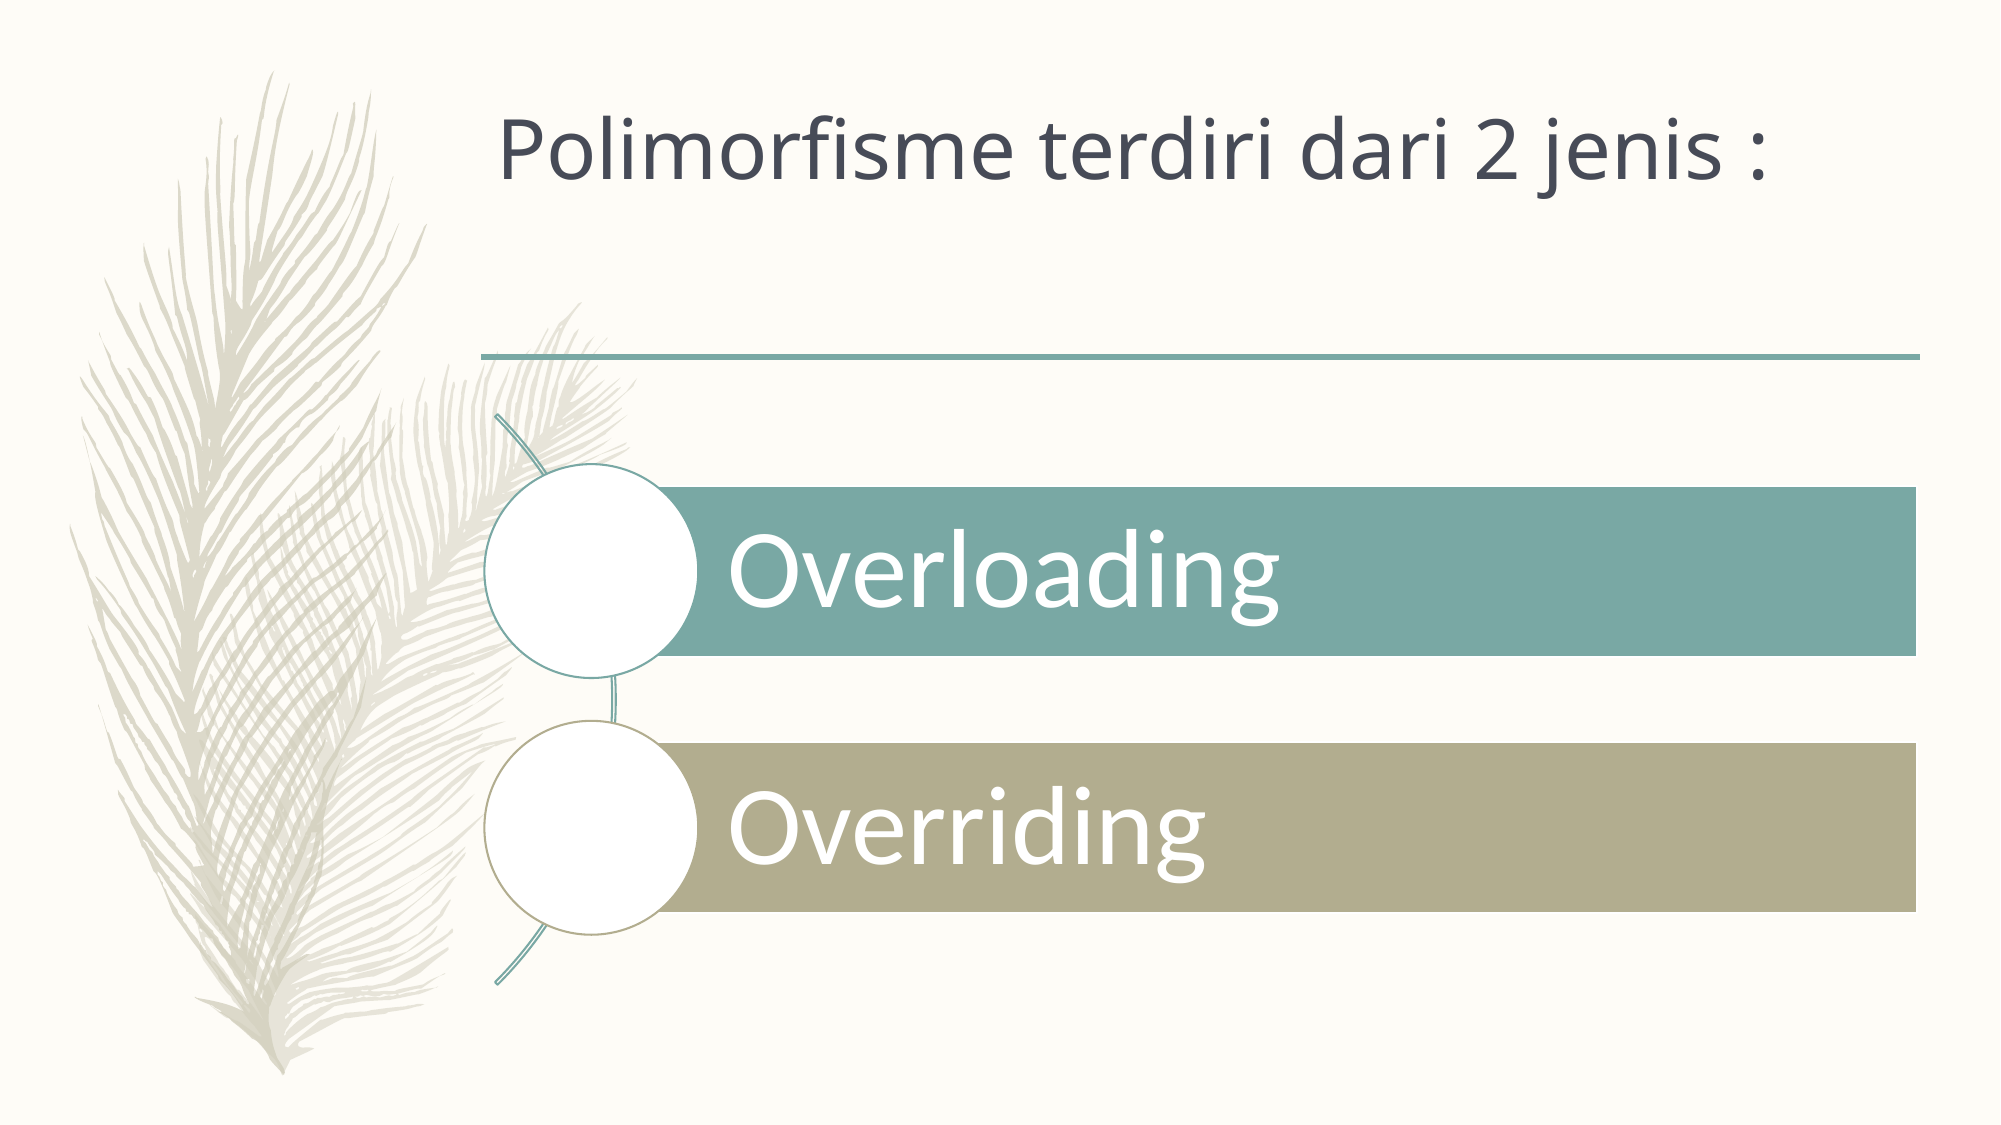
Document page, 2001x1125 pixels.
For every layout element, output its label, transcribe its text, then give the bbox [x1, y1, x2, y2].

title Polimorfisme terdiri dari 2 jenis : [481, 93, 1920, 350]
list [480, 399, 1921, 1000]
